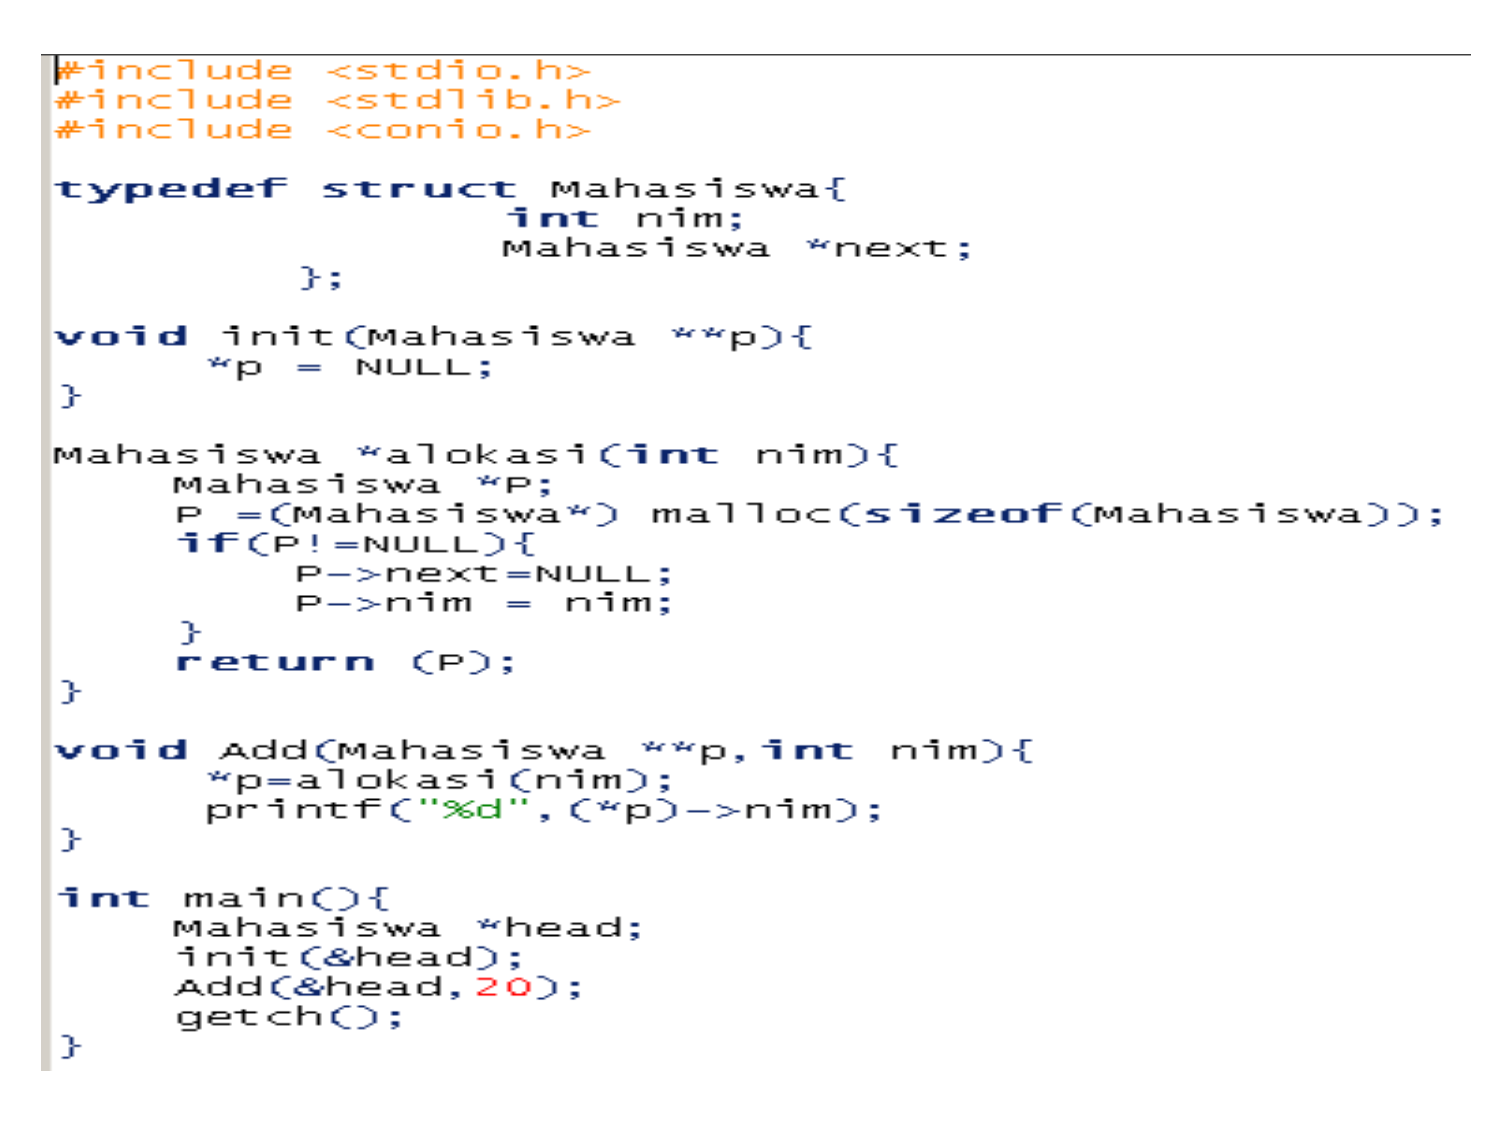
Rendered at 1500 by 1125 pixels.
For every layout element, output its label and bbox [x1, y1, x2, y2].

list [40, 54, 1471, 1071]
